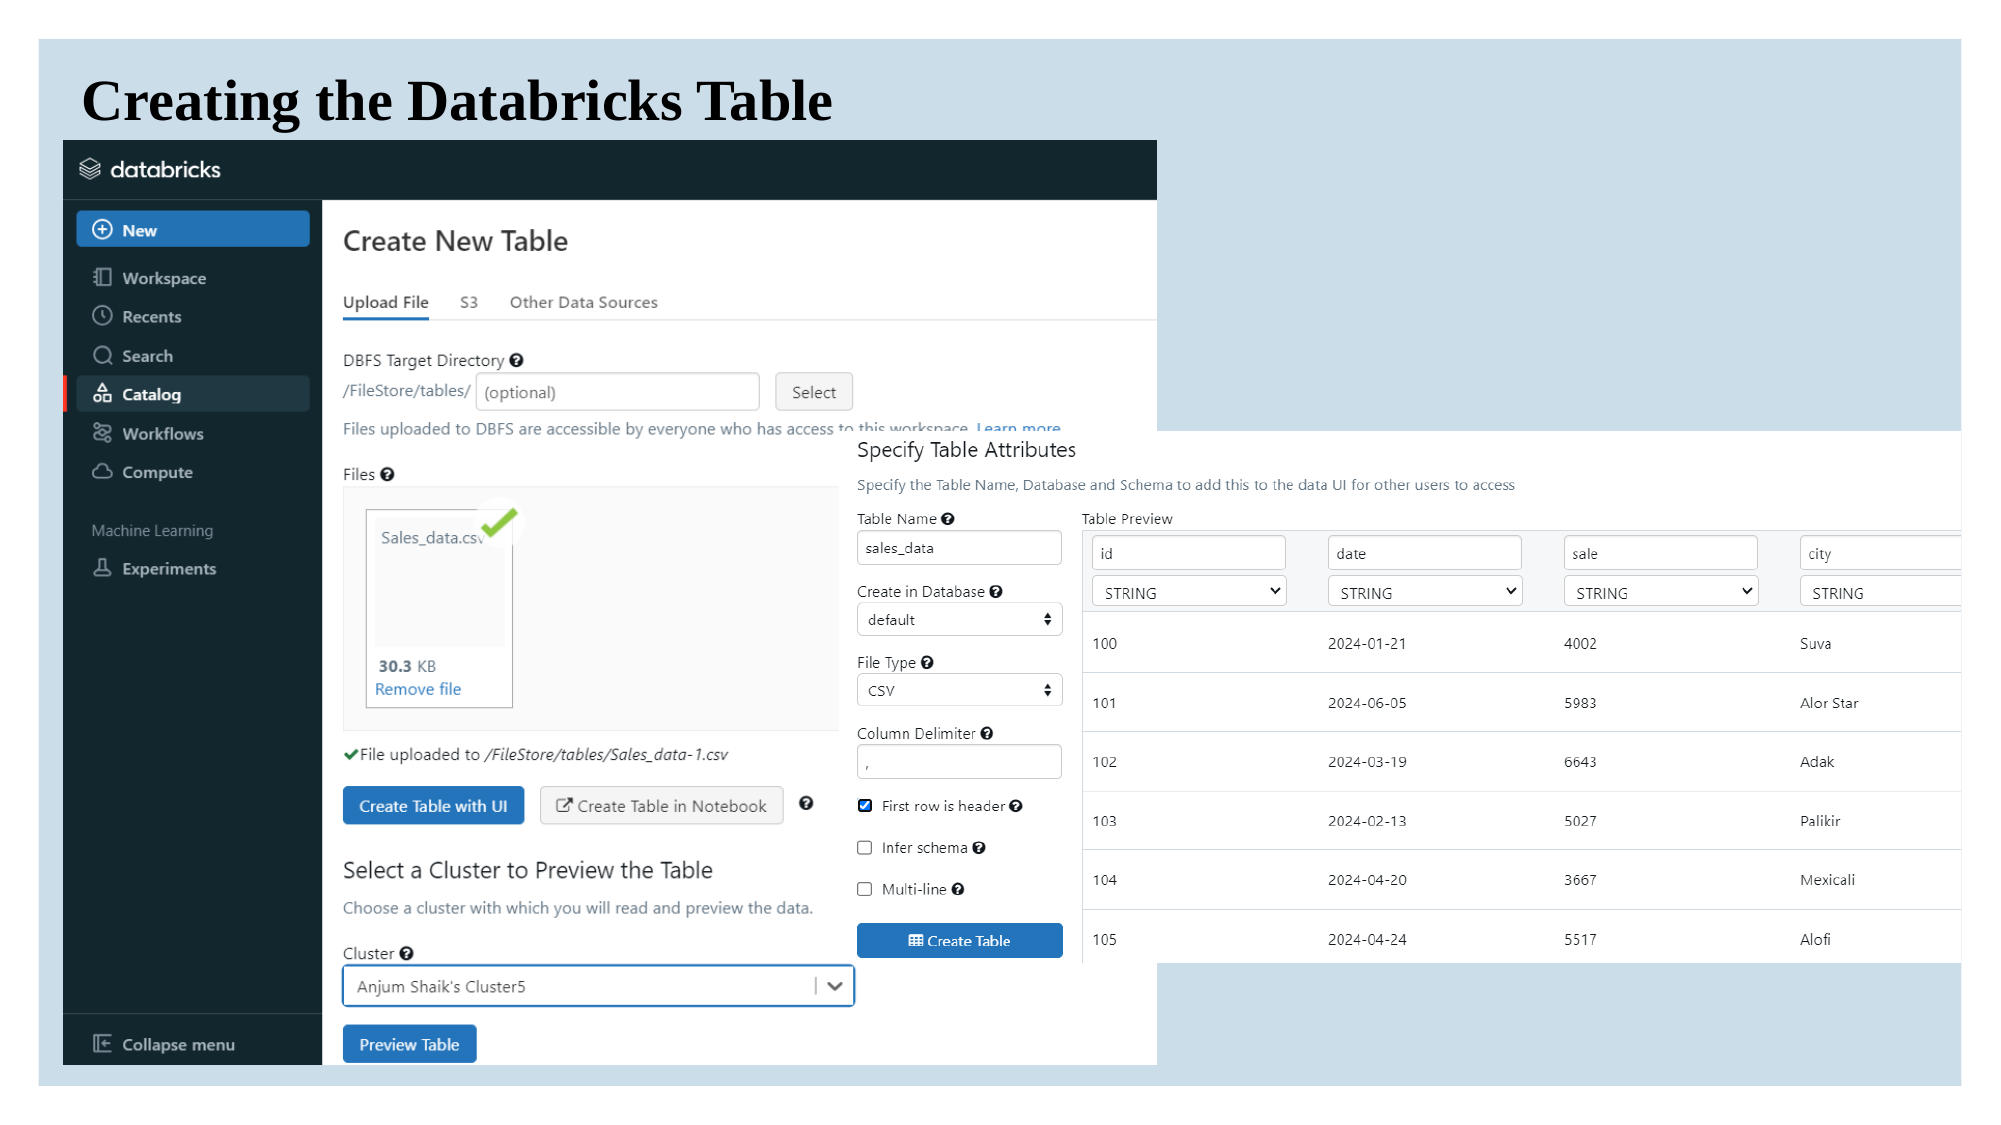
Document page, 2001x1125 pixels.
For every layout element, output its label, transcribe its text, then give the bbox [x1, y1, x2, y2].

picture [63, 140, 1961, 1065]
text_box Creating the Databricks Table [67, 54, 850, 136]
